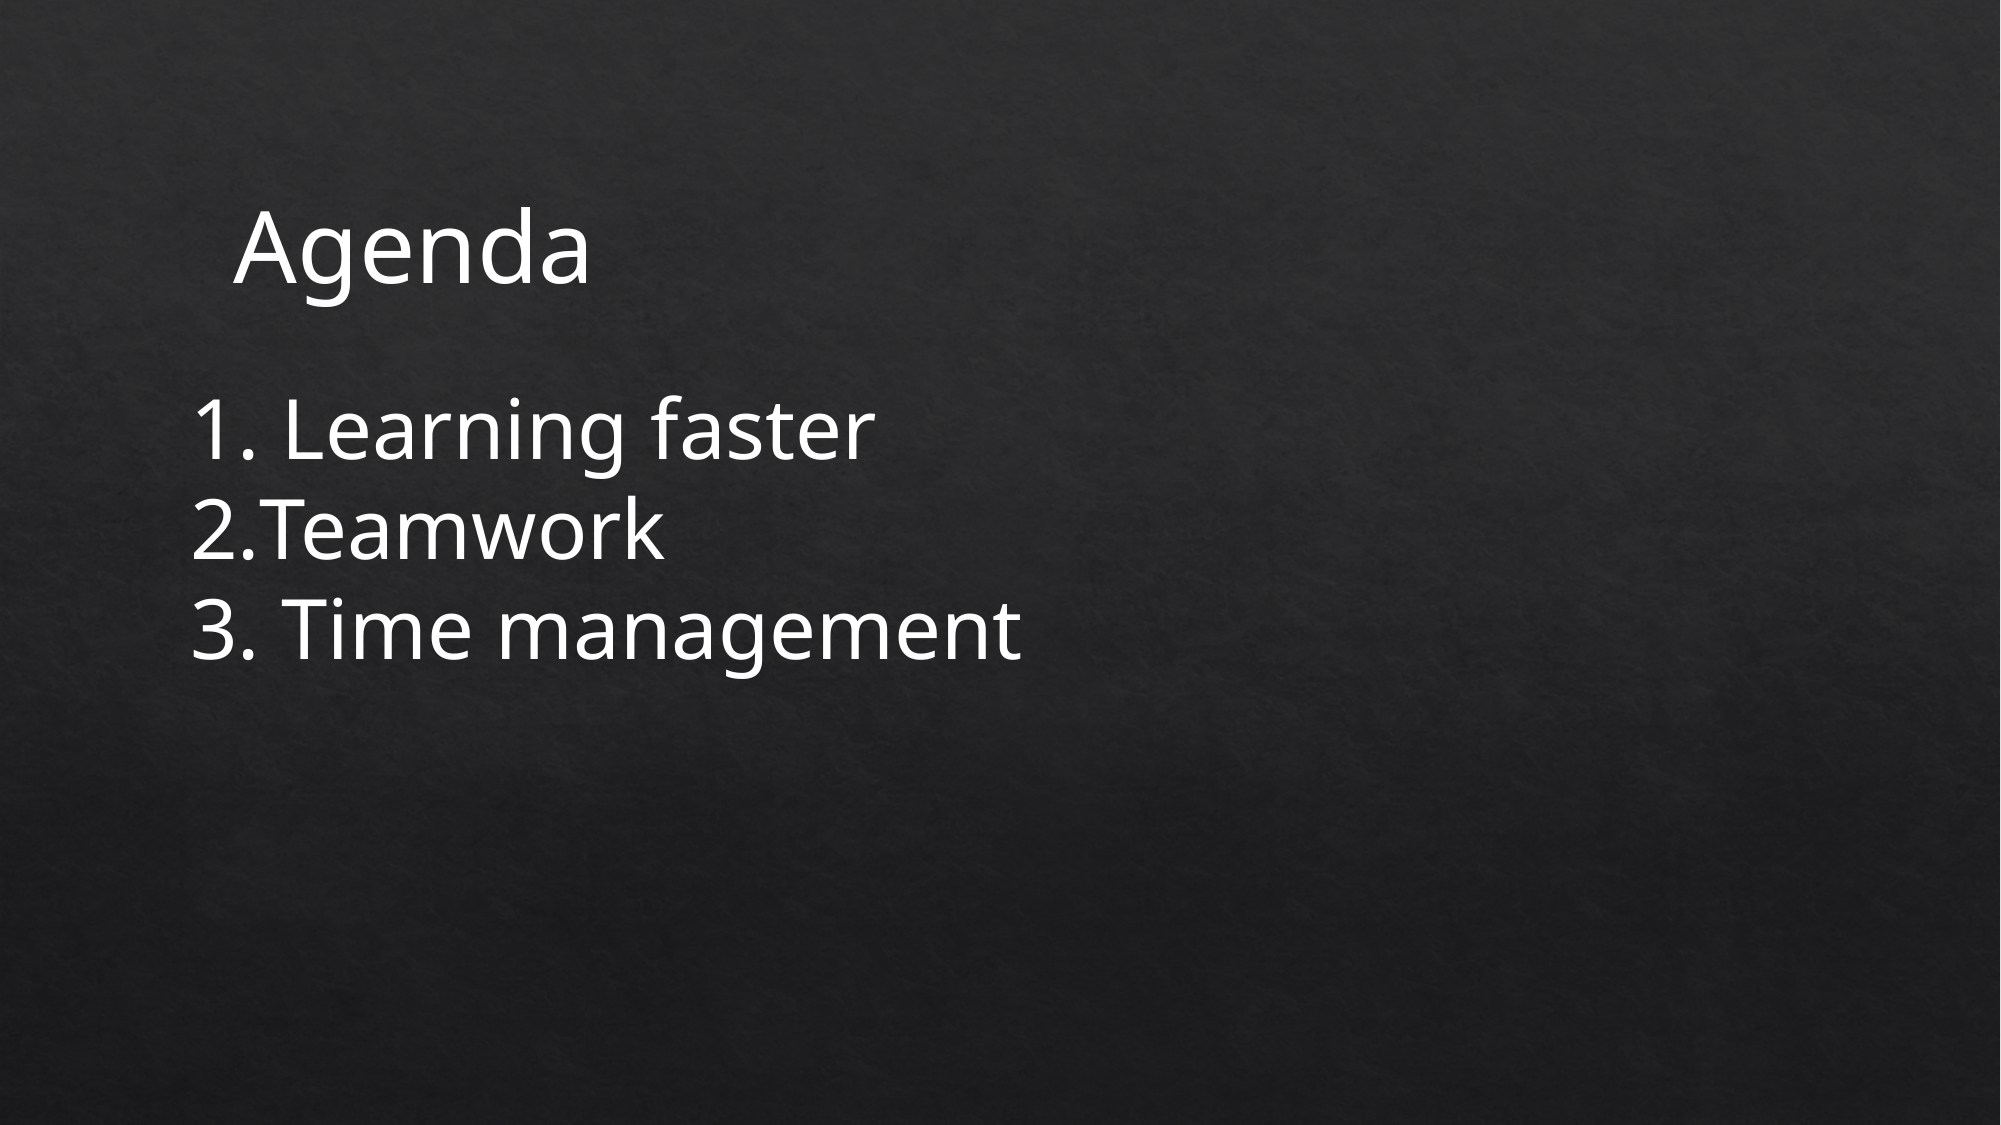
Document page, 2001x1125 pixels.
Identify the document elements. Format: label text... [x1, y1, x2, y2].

text_box Agenda [218, 175, 671, 311]
text_box Learning faster Teamwork Time management [175, 368, 1038, 684]
